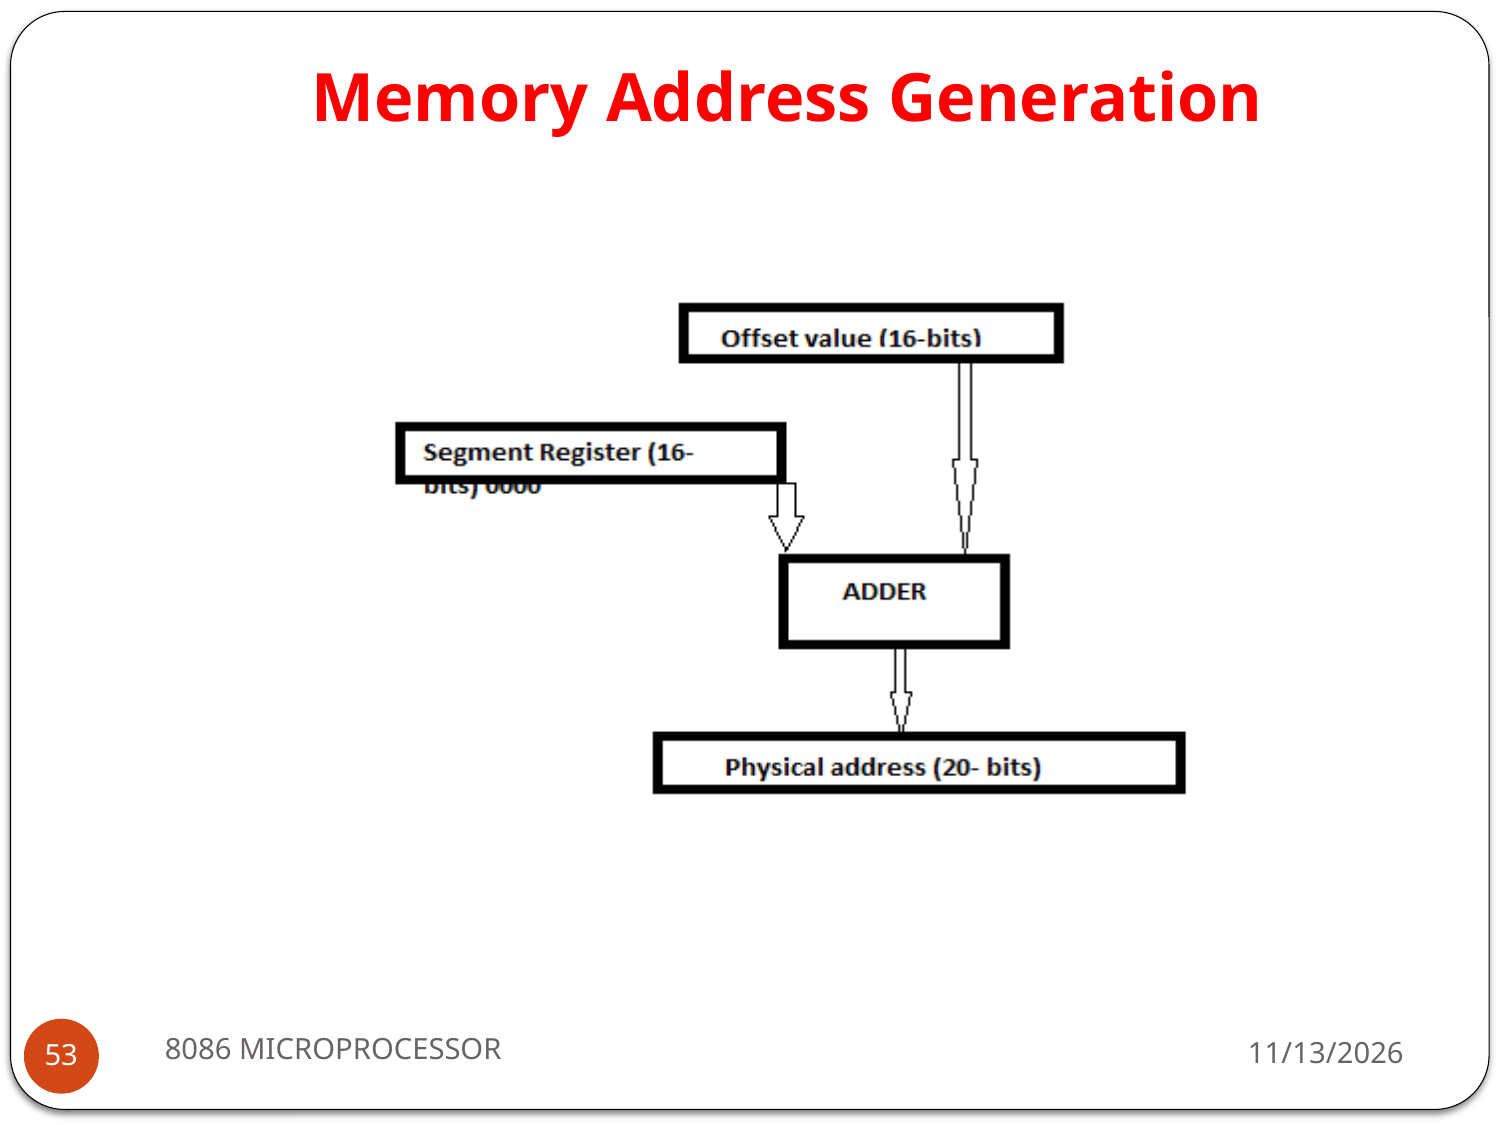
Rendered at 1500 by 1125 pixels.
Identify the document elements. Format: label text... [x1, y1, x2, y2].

footer 8086 MICROPROCESSOR [150, 1012, 800, 1088]
slide_number 53 [23, 1018, 99, 1094]
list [324, 274, 1251, 865]
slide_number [1012, 1015, 1419, 1094]
title Memory Address Generation [150, 45, 1425, 150]
